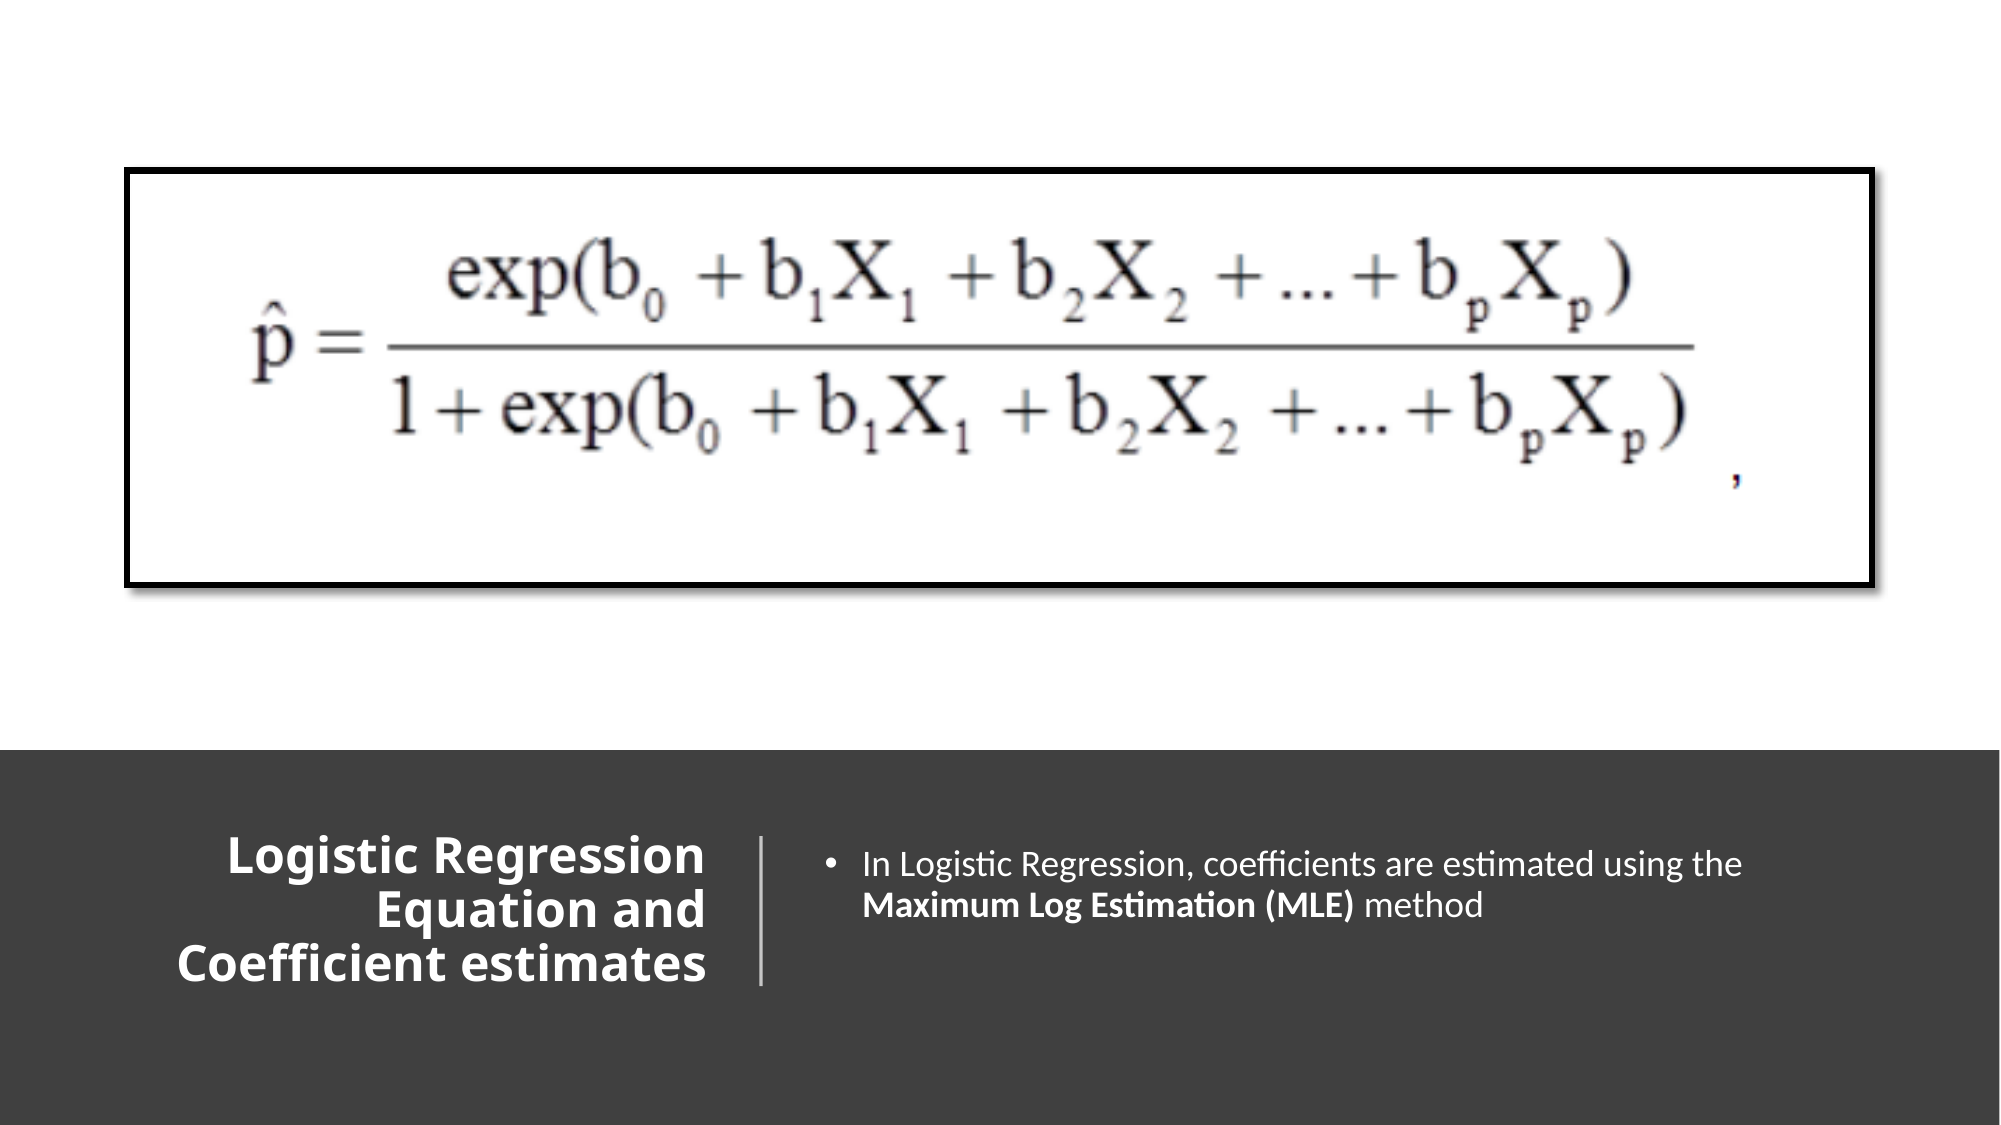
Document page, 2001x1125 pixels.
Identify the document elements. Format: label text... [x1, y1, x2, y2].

text_box [0, 749, 2000, 1125]
title Logistic Regression Equation and Coefficient estimates [104, 802, 722, 1020]
text_box In Logistic Regression, coefficients are estimated using the Maximum Log Estimation (MLE) method [800, 791, 1895, 1032]
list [130, 173, 1869, 583]
